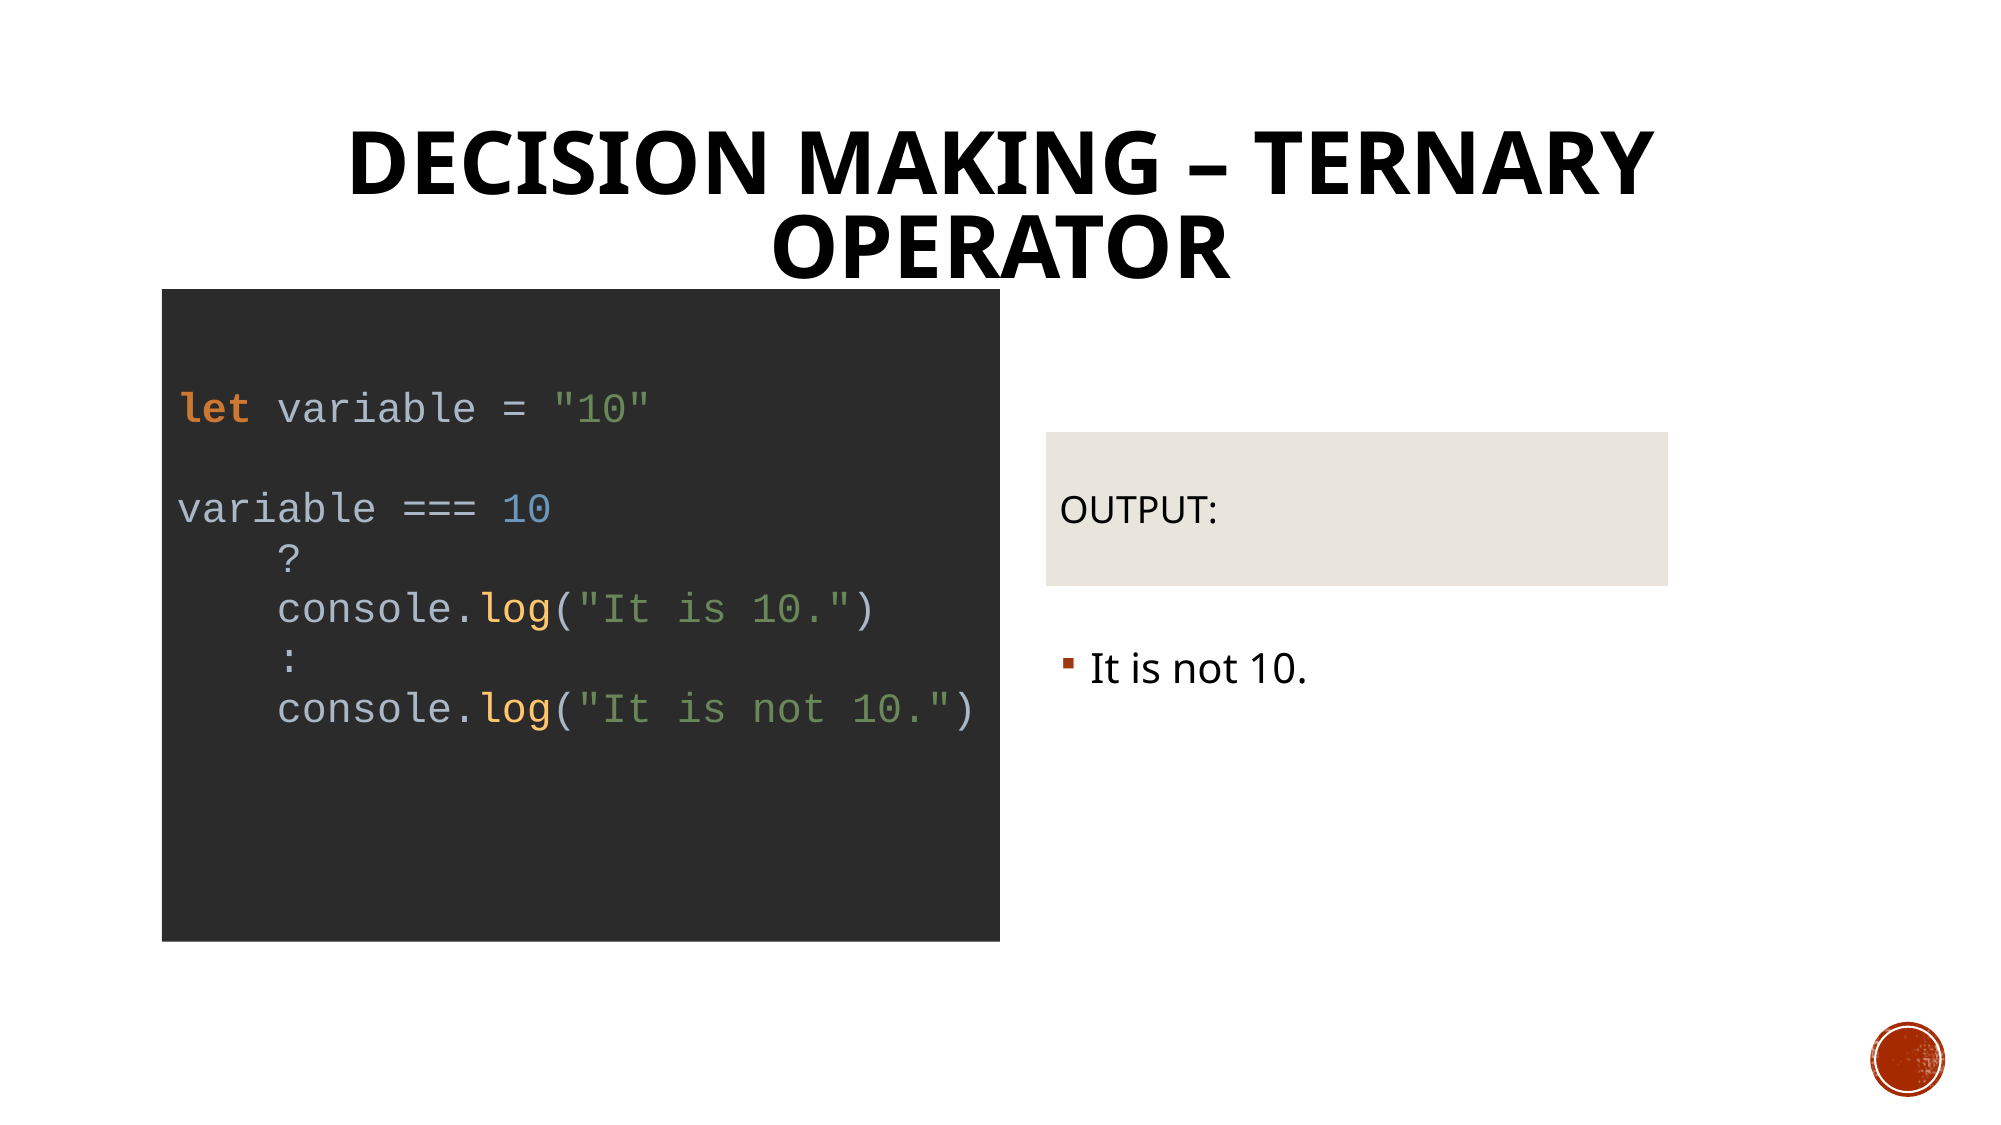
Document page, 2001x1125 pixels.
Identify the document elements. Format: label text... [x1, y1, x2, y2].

list It is not 10. [1045, 640, 1826, 797]
text_box OUTPUT: [1043, 430, 1670, 588]
title DECISION MAKING – TERNARY OPERATOR [175, 79, 1826, 344]
list let variable = "10" variable === 10 ? console.log("It is 10.") : console.log("It is not 10.") [161, 289, 1000, 942]
